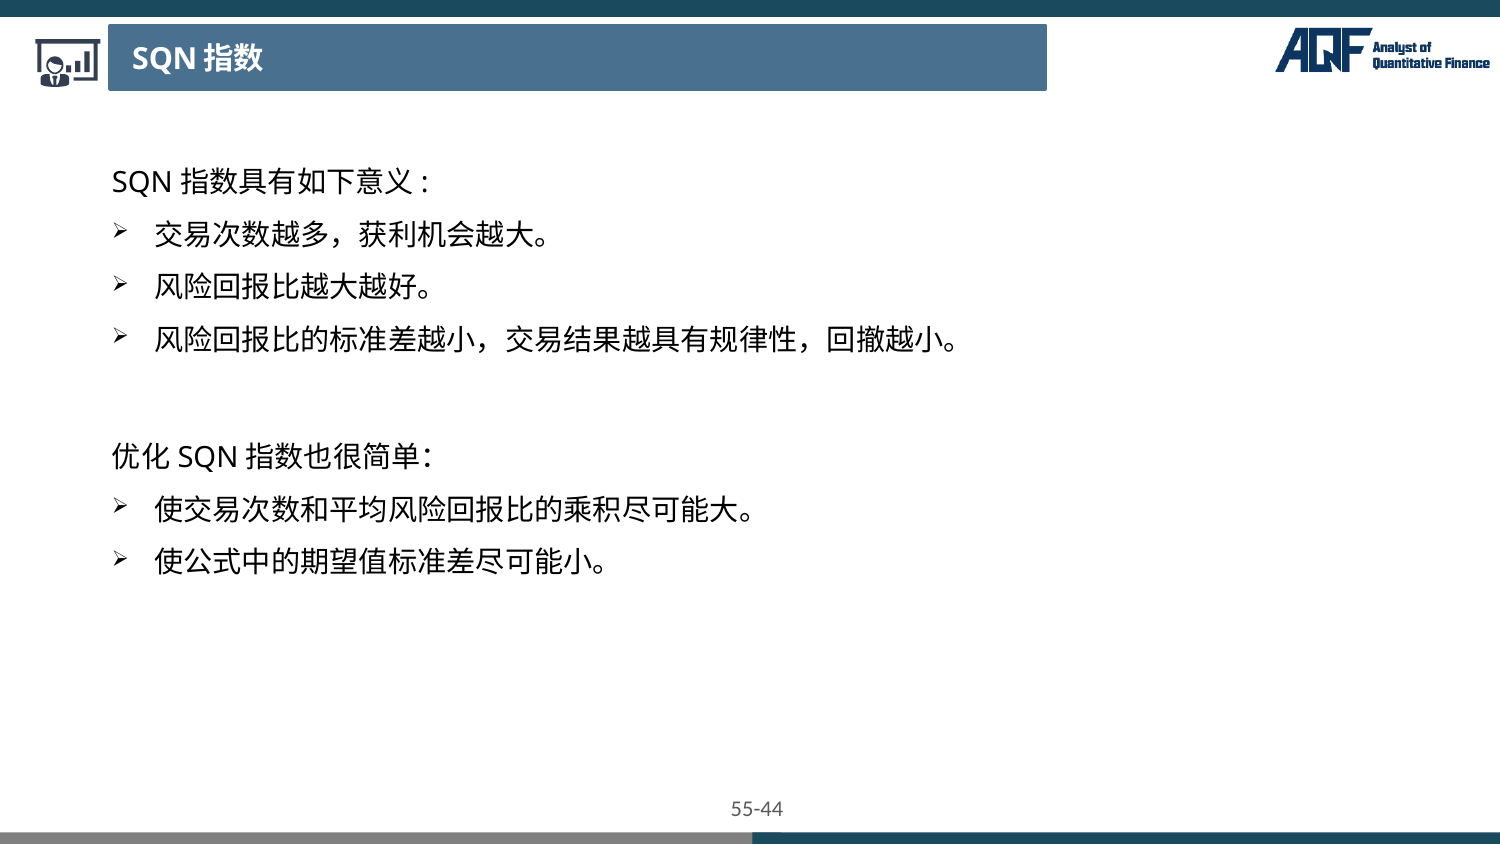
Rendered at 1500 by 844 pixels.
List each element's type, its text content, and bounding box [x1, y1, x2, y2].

picture [1252, 2, 1500, 102]
list SQN指数 [117, 32, 1039, 84]
list SQN指数具有如下意义: 交易次数越多，获利机会越大。 风险回报比越大越好。 风险回报比的标准差越小，交易结果越具有规律性，回撤越小。 优化SQN指数也很简单： 使交易次数和平均风险回报比的乘积尽可能大。 使公式中的期望值标准差尽可能小。 [29, 138, 1412, 718]
